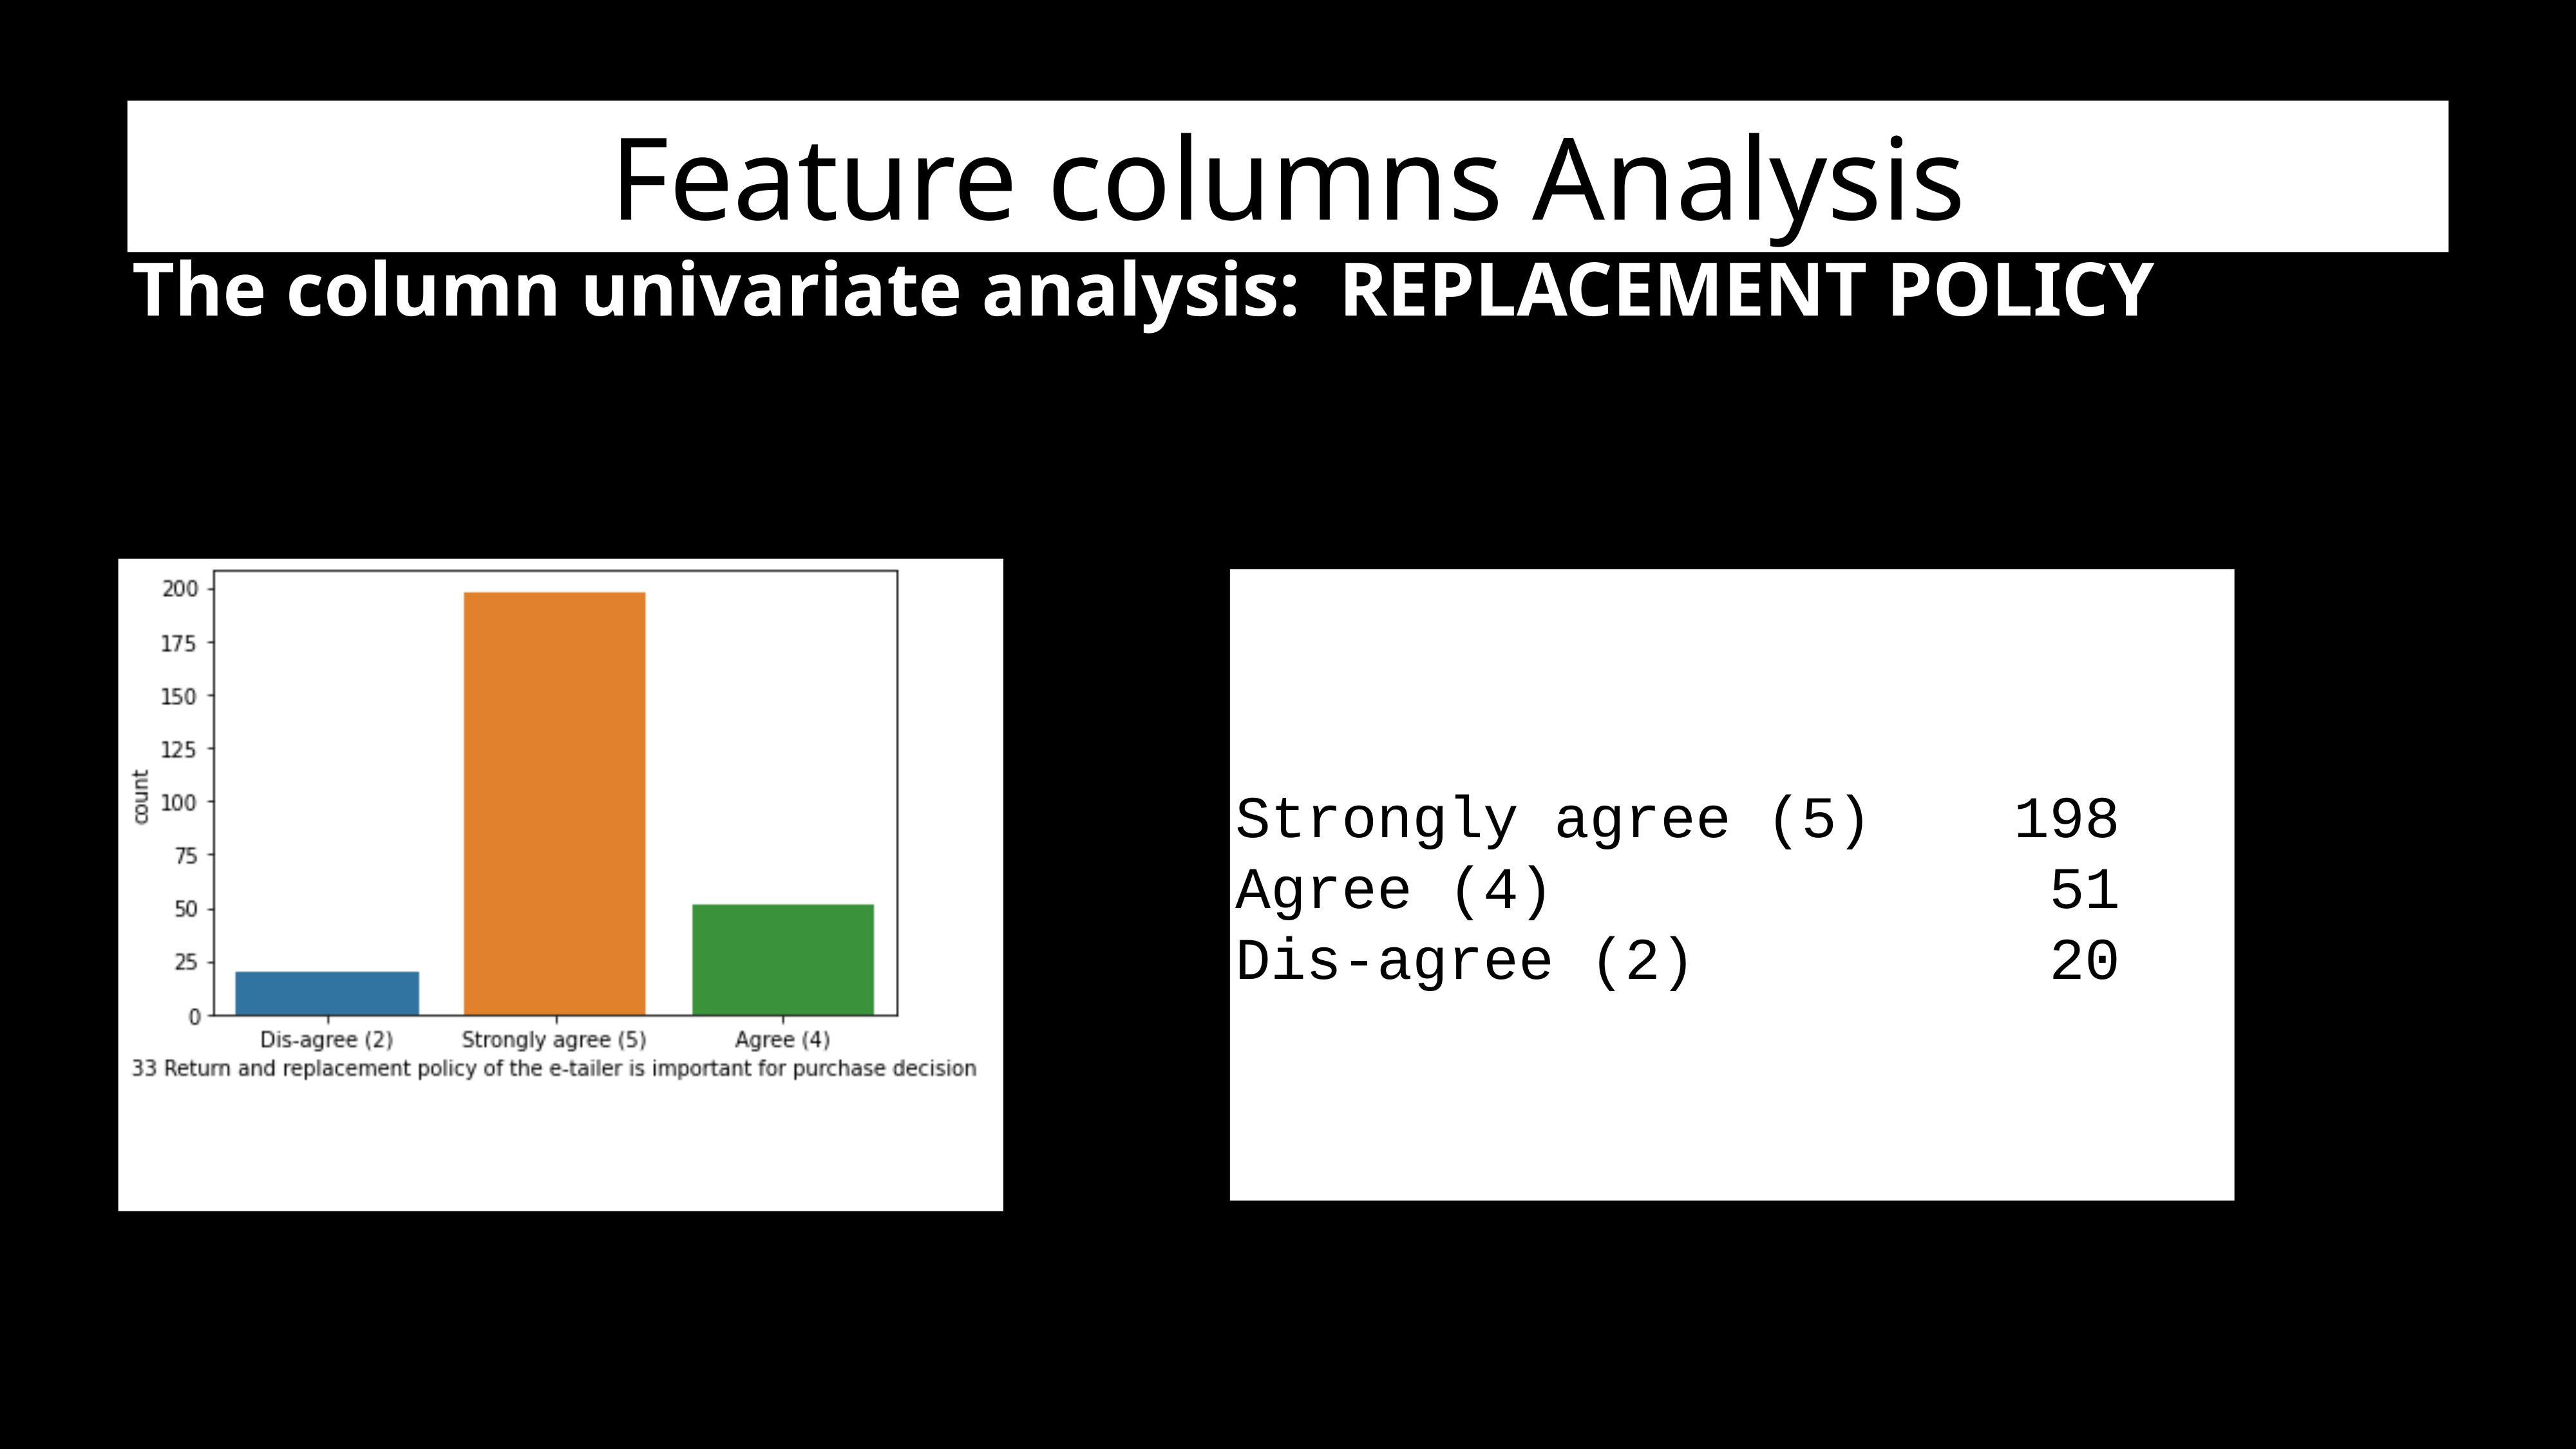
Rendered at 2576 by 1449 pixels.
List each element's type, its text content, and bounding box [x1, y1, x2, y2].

text_box [118, 558, 1003, 1211]
text_box Strongly agree (5) 198 Agree (4) 51 Dis-agree (2) 20 [1229, 569, 2235, 1201]
title Feature columns Analysis [127, 100, 2449, 237]
picture [118, 558, 993, 1093]
list The column univariate analysis: REPLACEMENT POLICY [127, 237, 2449, 336]
